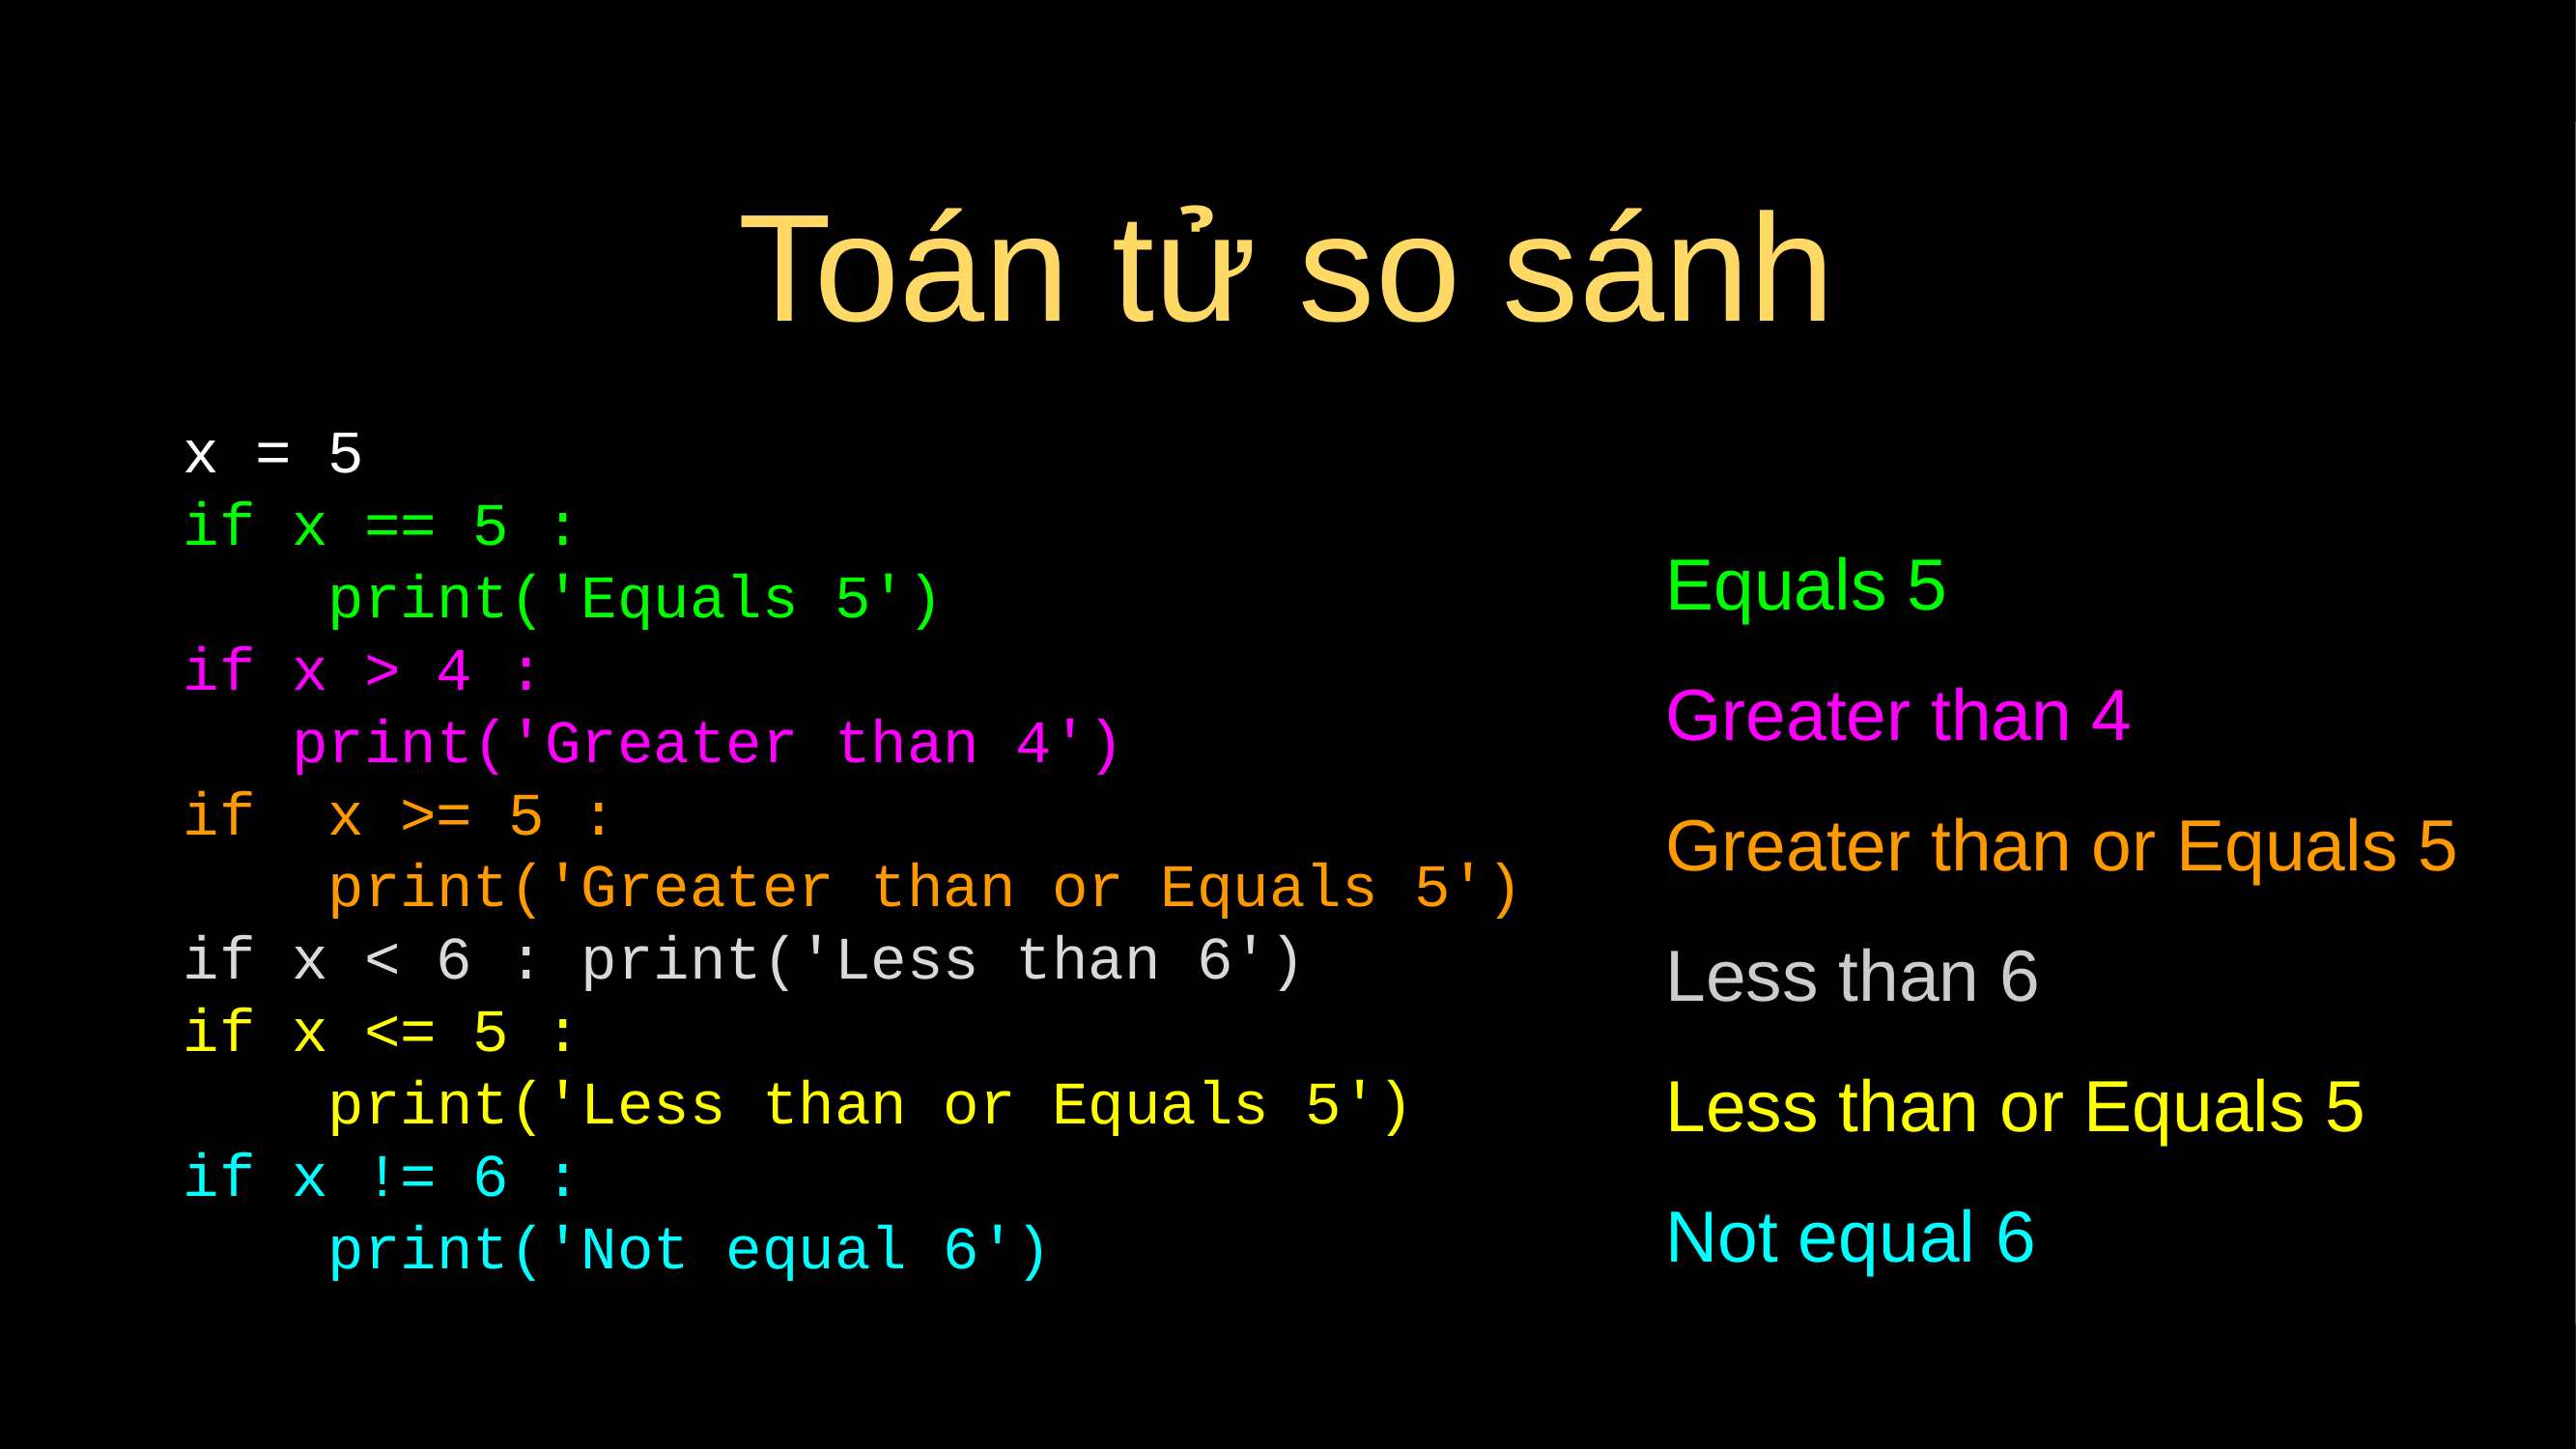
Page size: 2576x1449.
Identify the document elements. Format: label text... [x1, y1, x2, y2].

title Toán tử so sánh [183, 118, 2391, 403]
text_box Equals 5 Greater than 4 Greater than or Equals 5 Less than 6 Less than or Equals 5 Not equal 6 [1665, 472, 2497, 1298]
text_box x = 5 if x == 5 : print('Equals 5') if x > 4 : print('Greater than 4') if x >= 5 : print('Greater than or Equals 5') if x < 6 : print('Less than 6') if x <= 5 : print('Less than or Equals 5') if x != 6 : print('Not equal 6') [183, 412, 1577, 1281]
